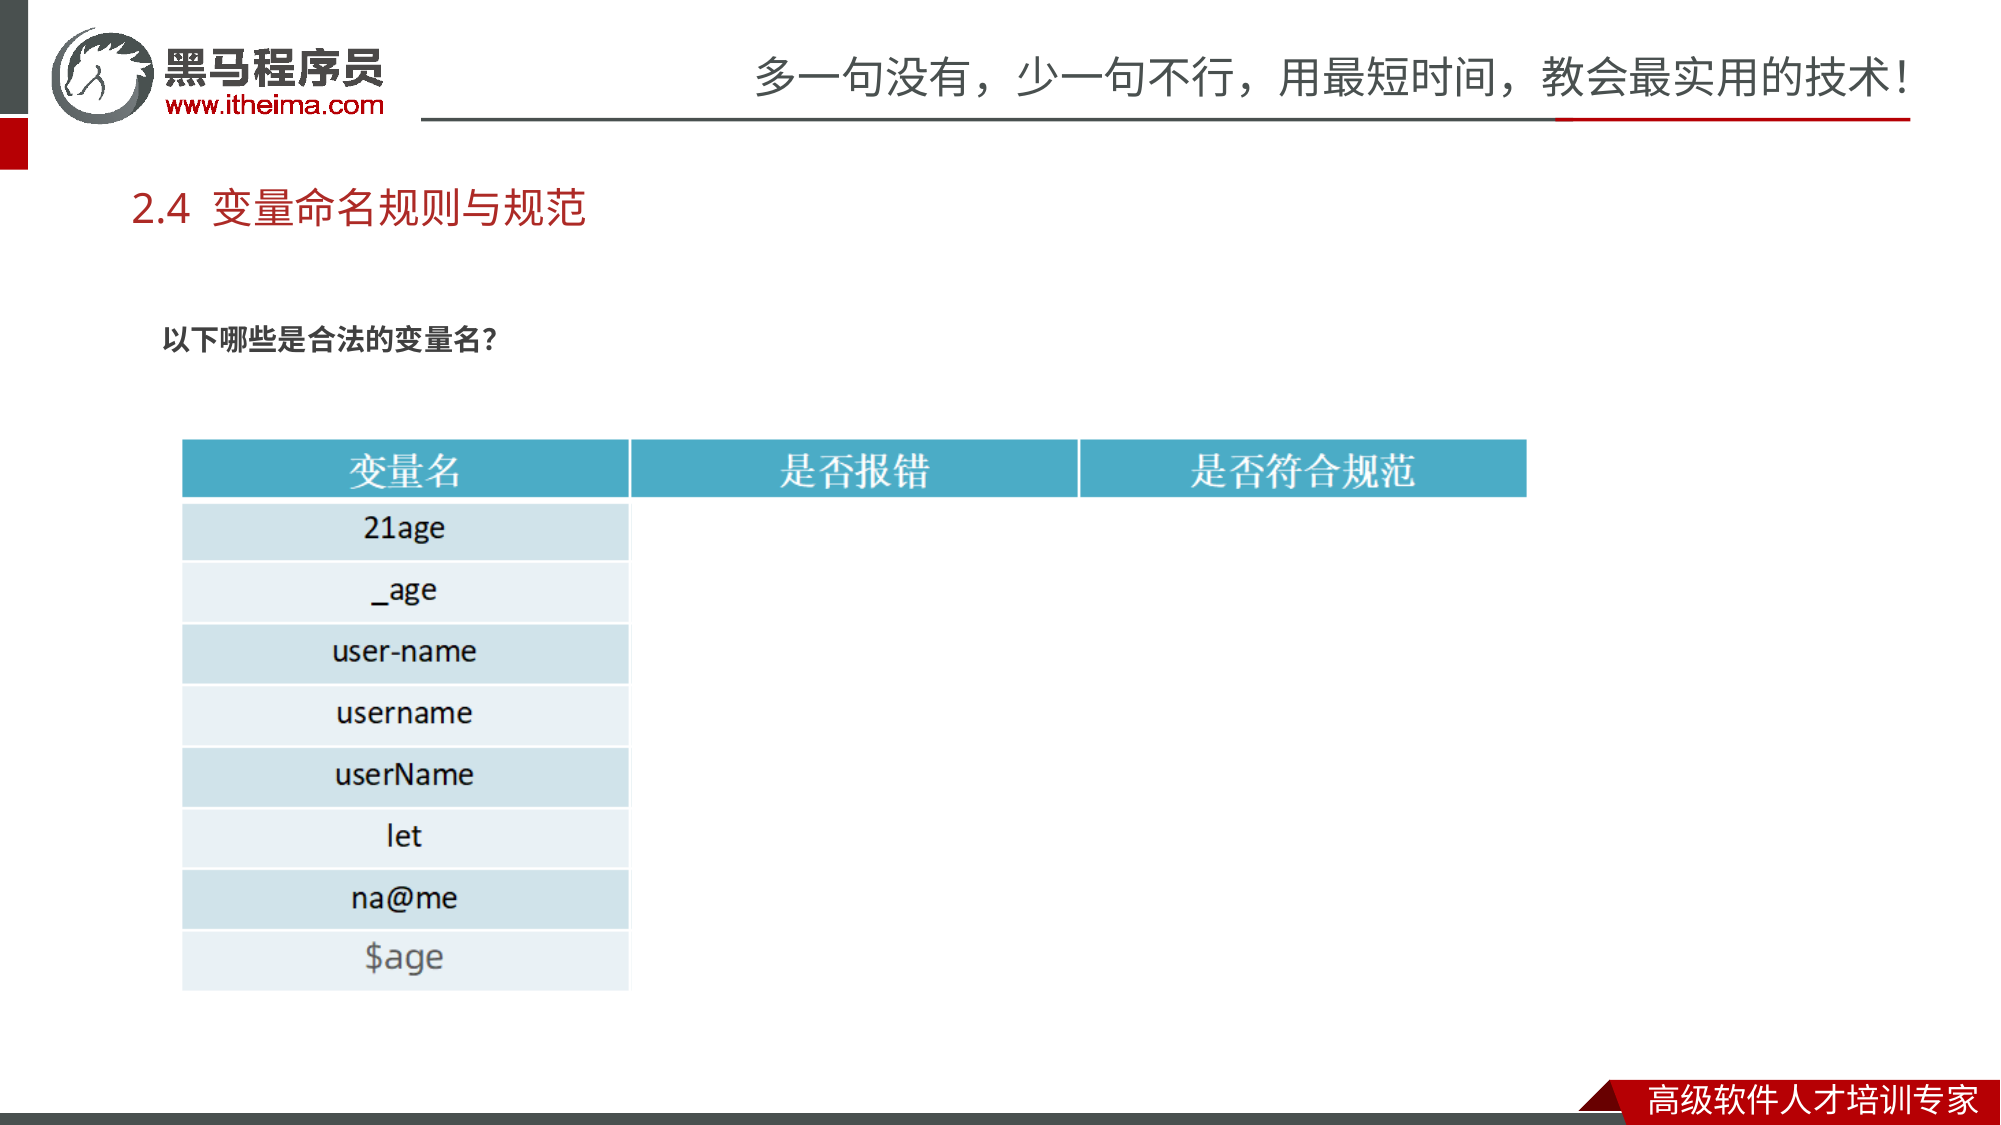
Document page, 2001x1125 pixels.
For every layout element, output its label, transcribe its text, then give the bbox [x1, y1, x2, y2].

picture [50, 26, 384, 125]
title 2.4 变量命名规则与规范 [116, 164, 1880, 250]
text_box 以下哪些是合法的变量名？ [146, 296, 723, 364]
picture [161, 415, 1546, 1010]
